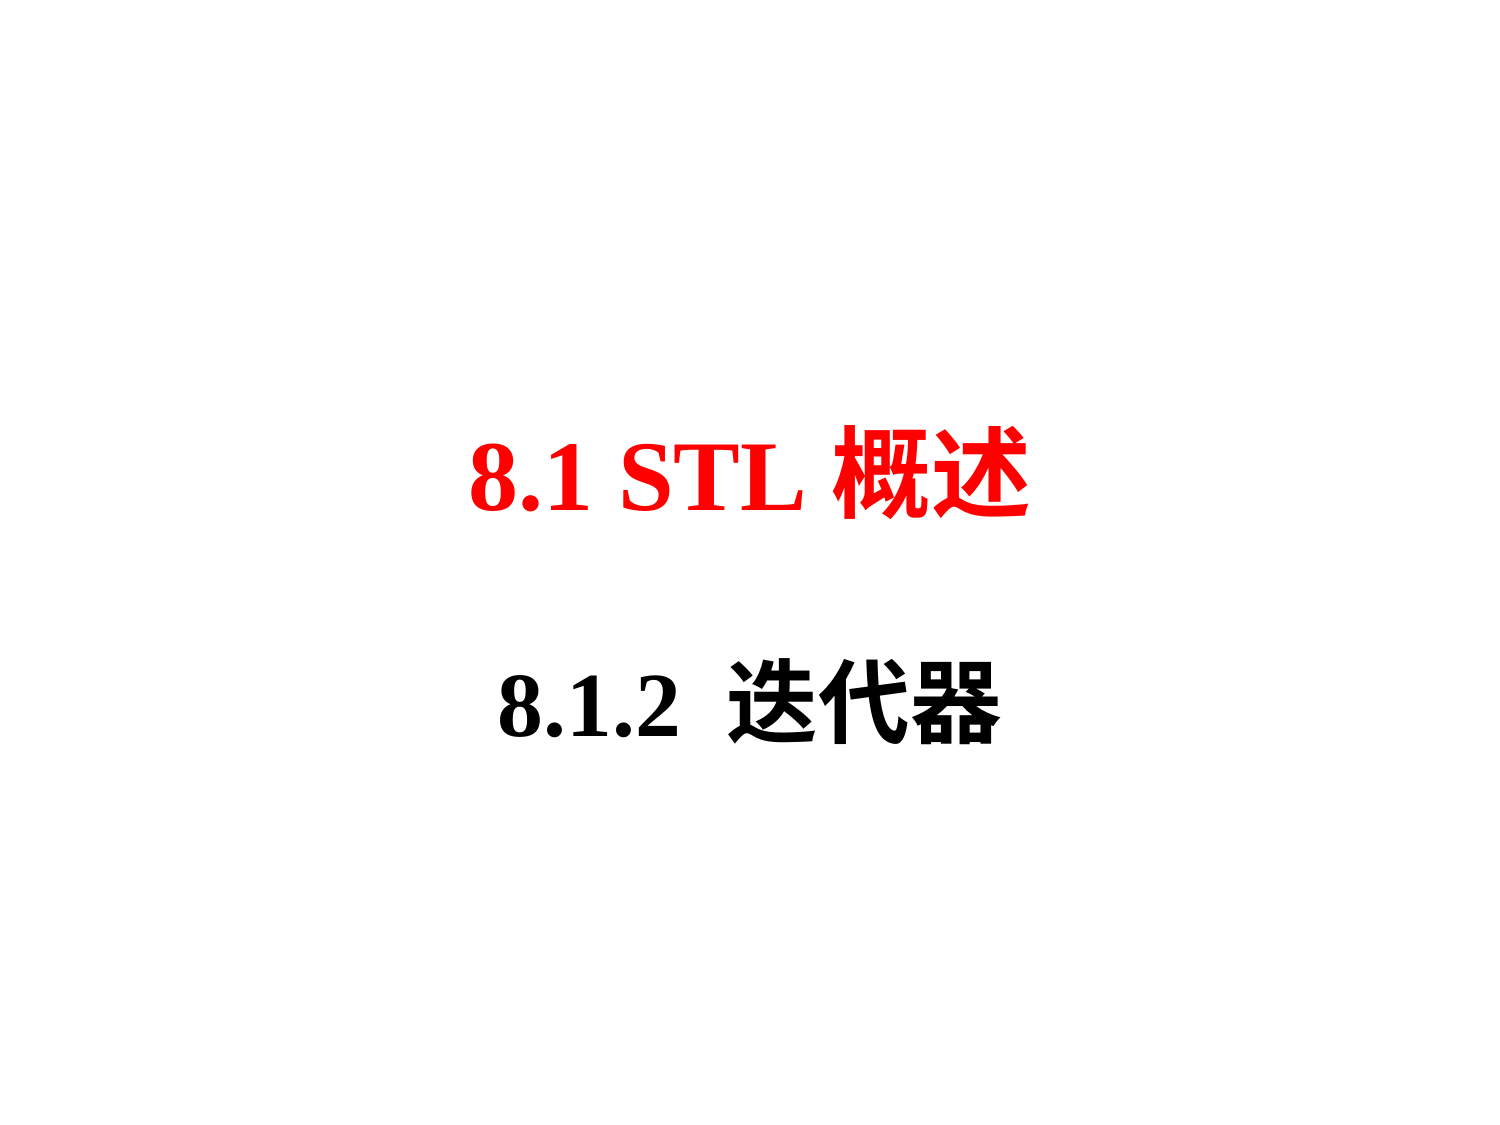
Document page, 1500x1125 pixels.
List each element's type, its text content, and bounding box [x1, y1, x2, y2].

title 8.1 STL概述 [112, 349, 1388, 591]
subtitle 8.1.2 迭代器 [224, 637, 1276, 926]
